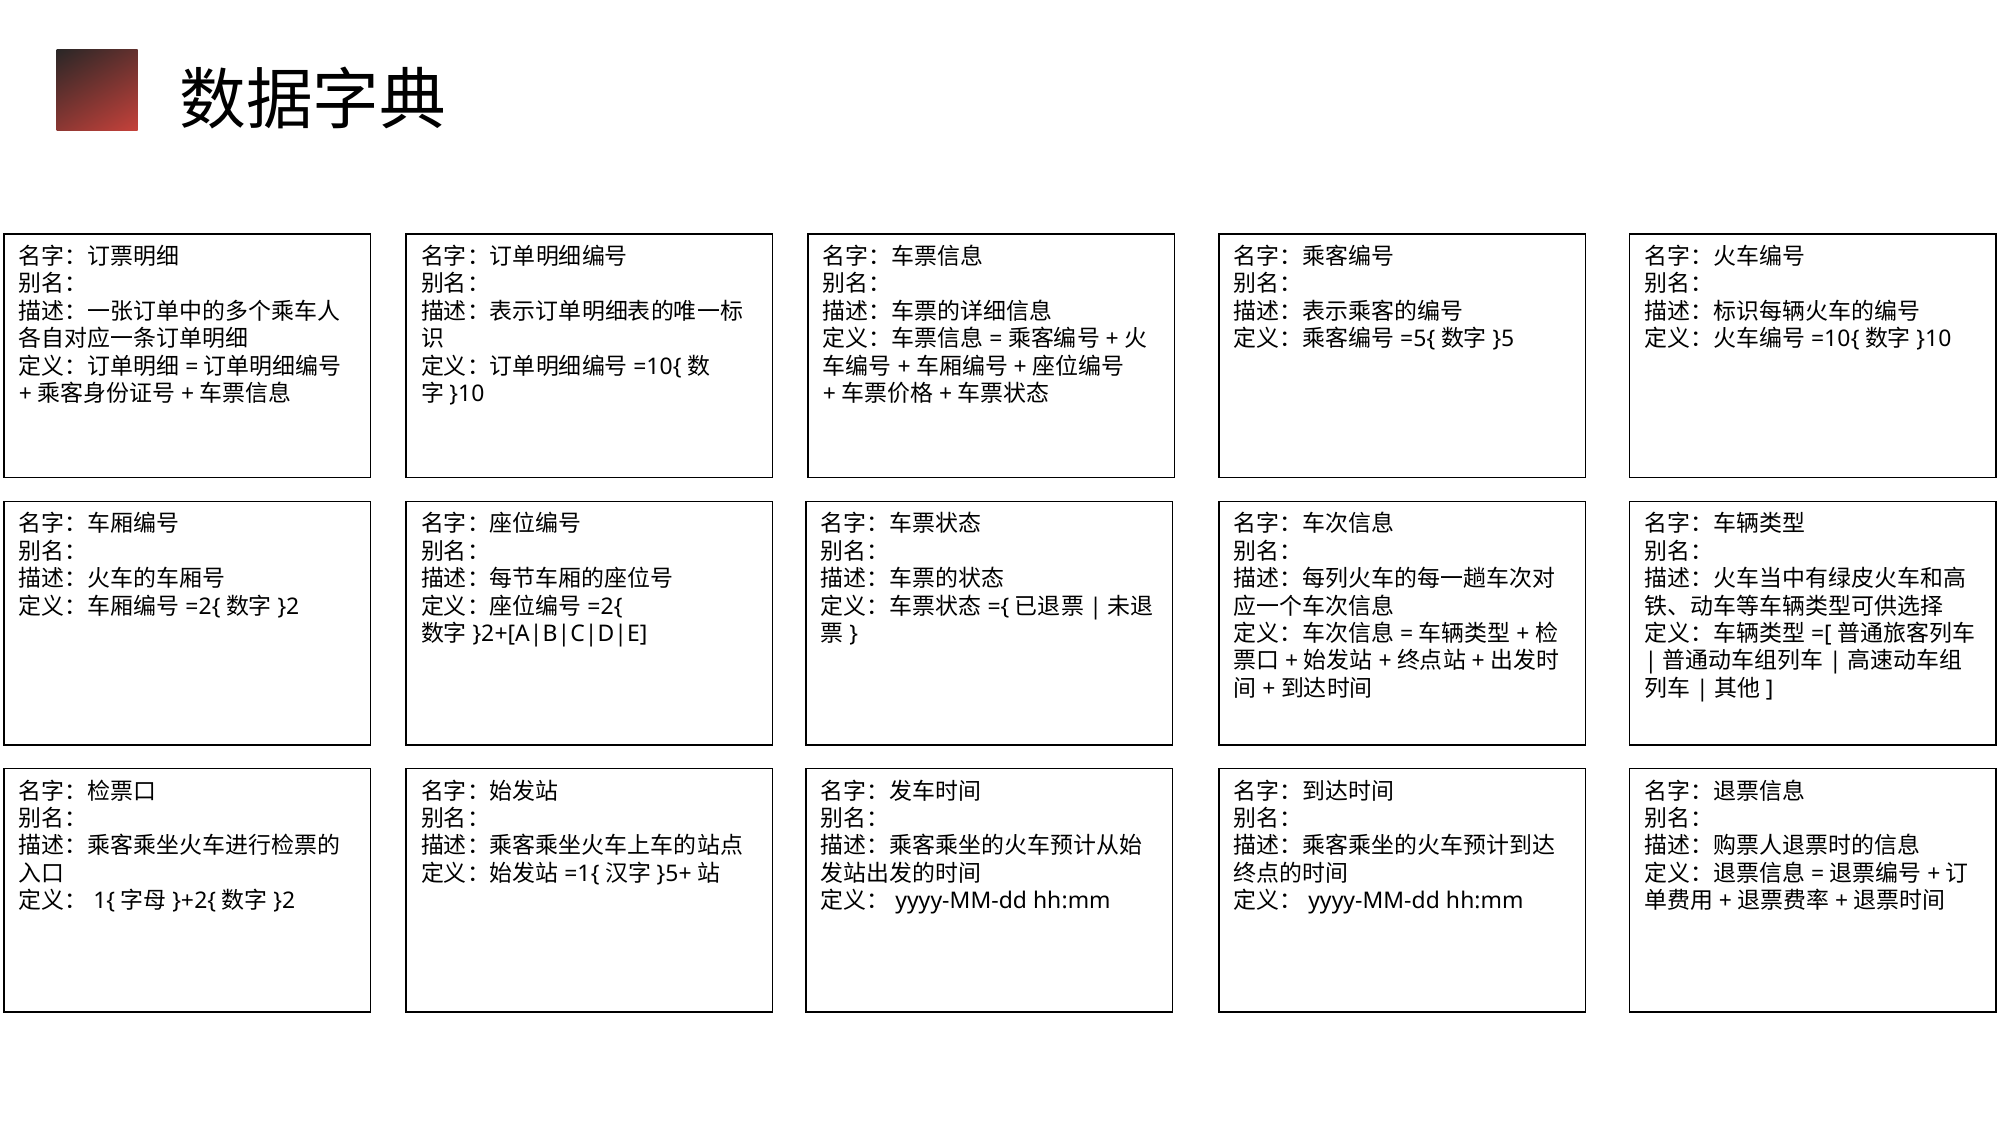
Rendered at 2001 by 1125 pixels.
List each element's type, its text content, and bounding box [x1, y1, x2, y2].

text_box 名字：车票信息 别名： 描述：车票的详细信息 定义：车票信息=乘客编号+火车编号+车厢编号+座位编号+车票价格+车票状态 [807, 233, 1175, 478]
text_box 名字：检票口 别名： 描述：乘客乘坐火车进行检票的入口 定义：1{字母}+2{数字}2 [3, 768, 371, 1013]
text_box 名字：乘客编号 别名： 描述：表示乘客的编号 定义：乘客编号=5{数字}5 [1218, 233, 1586, 478]
text_box 名字：始发站 别名： 描述：乘客乘坐火车上车的站点 定义：始发站=1{汉字}5+站 [405, 768, 773, 1013]
text_box 名字：车次信息 别名： 描述：每列火车的每一趟车次对应一个车次信息 定义：车次信息=车辆类型+检票口+始发站+终点站+出发时间+到达时间 [1218, 501, 1586, 745]
text_box 名字：订票明细 别名： 描述：一张订单中的多个乘车人各自对应一条订单明细 定义：订单明细=订单明细编号+乘客身份证号+车票信息 [3, 233, 371, 478]
text_box 名字：座位编号 别名： 描述：每节车厢的座位号 定义：座位编号=2{ 数字}2+[A|B|C|D|E] [405, 501, 773, 745]
text_box 名字：火车编号 别名： 描述：标识每辆火车的编号 定义：火车编号=10{数字}10 [1629, 233, 1997, 478]
text_box 名字：车票状态 别名： 描述：车票的状态 定义：车票状态={已退票|未退票} [805, 501, 1173, 745]
text_box 名字：发车时间 别名： 描述：乘客乘坐的火车预计从始发站出发的时间 定义：yyyy-MM-dd hh:mm [805, 768, 1173, 1013]
text_box 名字：车辆类型 别名： 描述：火车当中有绿皮火车和高铁、动车等车辆类型可供选择 定义：车辆类型=[普通旅客列车|普通动车组列车|高速动车组列车|其他] [1629, 501, 1997, 745]
text_box 名字：到达时间 别名： 描述：乘客乘坐的火车预计到达终点的时间 定义：yyyy-MM-dd hh:mm [1218, 768, 1586, 1013]
text_box 名字：车厢编号 别名： 描述：火车的车厢号 定义：车厢编号=2{数字}2 [3, 501, 371, 745]
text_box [56, 49, 1086, 146]
text_box 名字：订单明细编号 别名： 描述：表示订单明细表的唯一标识 定义：订单明细编号=10{数字}10 [405, 233, 773, 478]
text_box 名字：退票信息 别名： 描述：购票人退票时的信息 定义：退票信息=退票编号+订单费用+退票费率+退票时间 [1629, 768, 1997, 1013]
